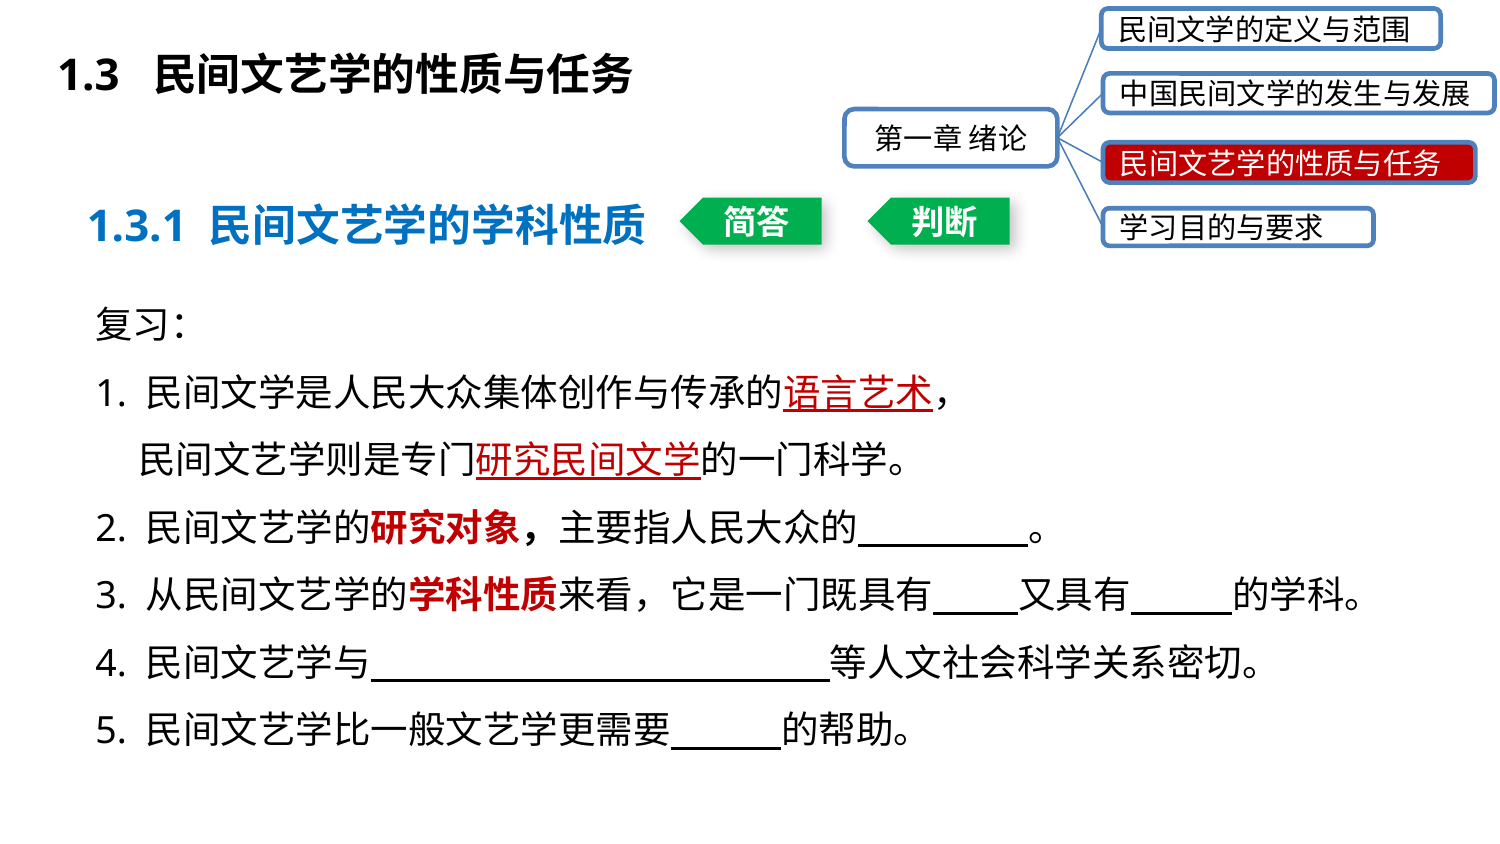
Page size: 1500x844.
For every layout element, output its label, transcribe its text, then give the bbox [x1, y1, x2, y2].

text_box 简答 [677, 195, 824, 247]
text_box 复习： 1. 民间文学是人民大众集体创作与传承的语言艺术， 民间文艺学则是专门研究民间文学的一门科学。 2. 民间文艺学的研究对象，主要指人民大众的 。 3. 从民间文艺学的学科性质来看，它是一门既具有 又具有 的学科。 4. 民间文艺学与 等人文社会科学关系密切。 5. 民间文艺学比一般文艺学更需要 的帮助。 [22, 275, 1458, 755]
text_box 1.3.1 民间文艺学的学科性质 [19, 165, 786, 256]
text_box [844, 8, 1495, 247]
text_box 1.3 民间文艺学的性质与任务 [45, 40, 646, 105]
